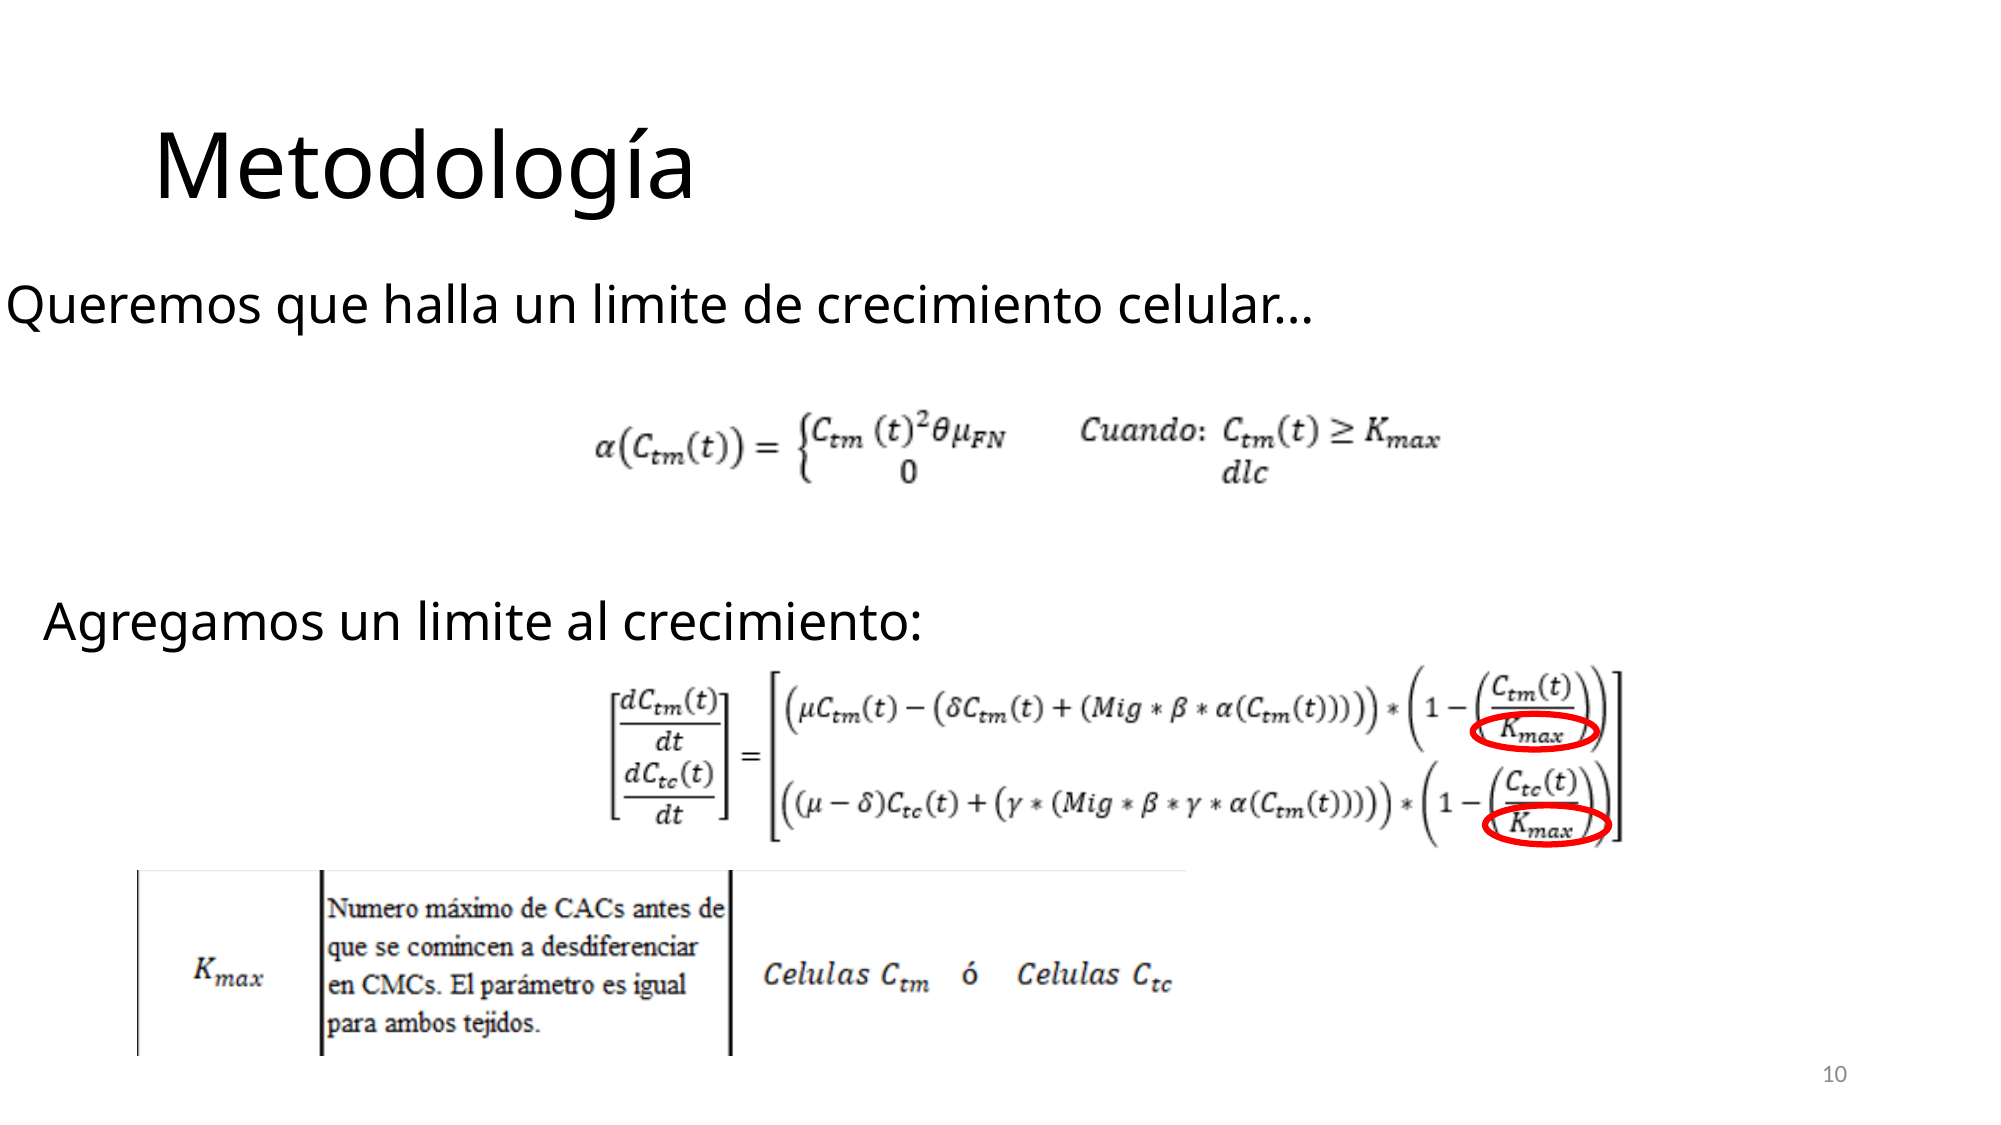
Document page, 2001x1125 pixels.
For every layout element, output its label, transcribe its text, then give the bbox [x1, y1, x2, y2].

slide_number 10 [1412, 1042, 1863, 1103]
picture [571, 642, 1650, 868]
picture [571, 399, 1457, 499]
text_box Agregamos un limite al crecimiento: [29, 581, 940, 659]
title Metodología [137, 59, 1863, 278]
text_box Queremos que halla un limite de crecimiento celular… [0, 264, 1330, 342]
picture [137, 870, 1188, 1056]
